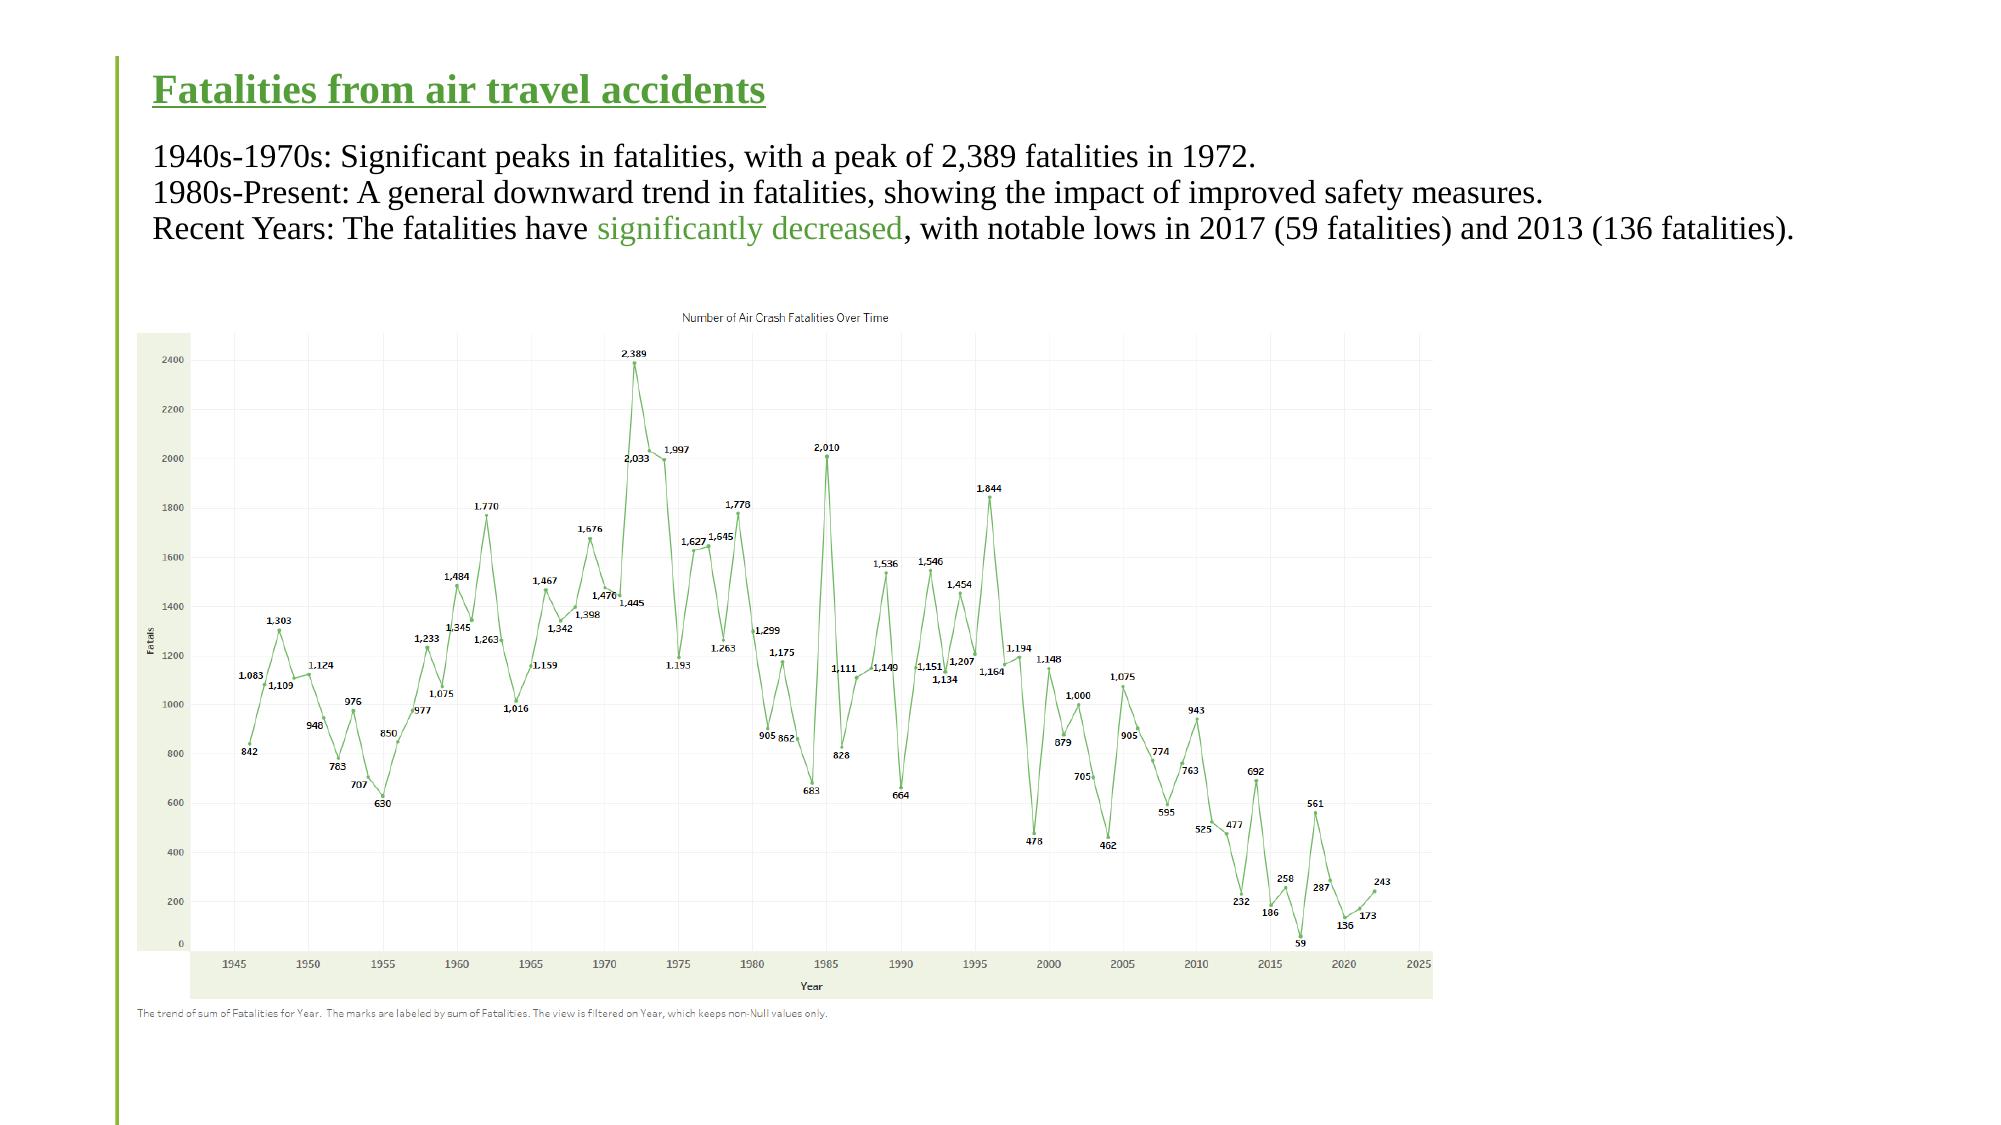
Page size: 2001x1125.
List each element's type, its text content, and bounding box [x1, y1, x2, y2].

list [137, 305, 1433, 1020]
title Fatalities from air travel accidents 1940s-1970s: Significant peaks in fatalities, with a peak of 2,389 fatalities in 1972. 1980s-Present: A general downward trend in fatalities, showing the impact of improved safety measures. Recent Years: The fatalities have significantly decreased, with notable lows in 2017 (59 fatalities) and 2013 (136 fatalities). [137, 59, 1863, 278]
